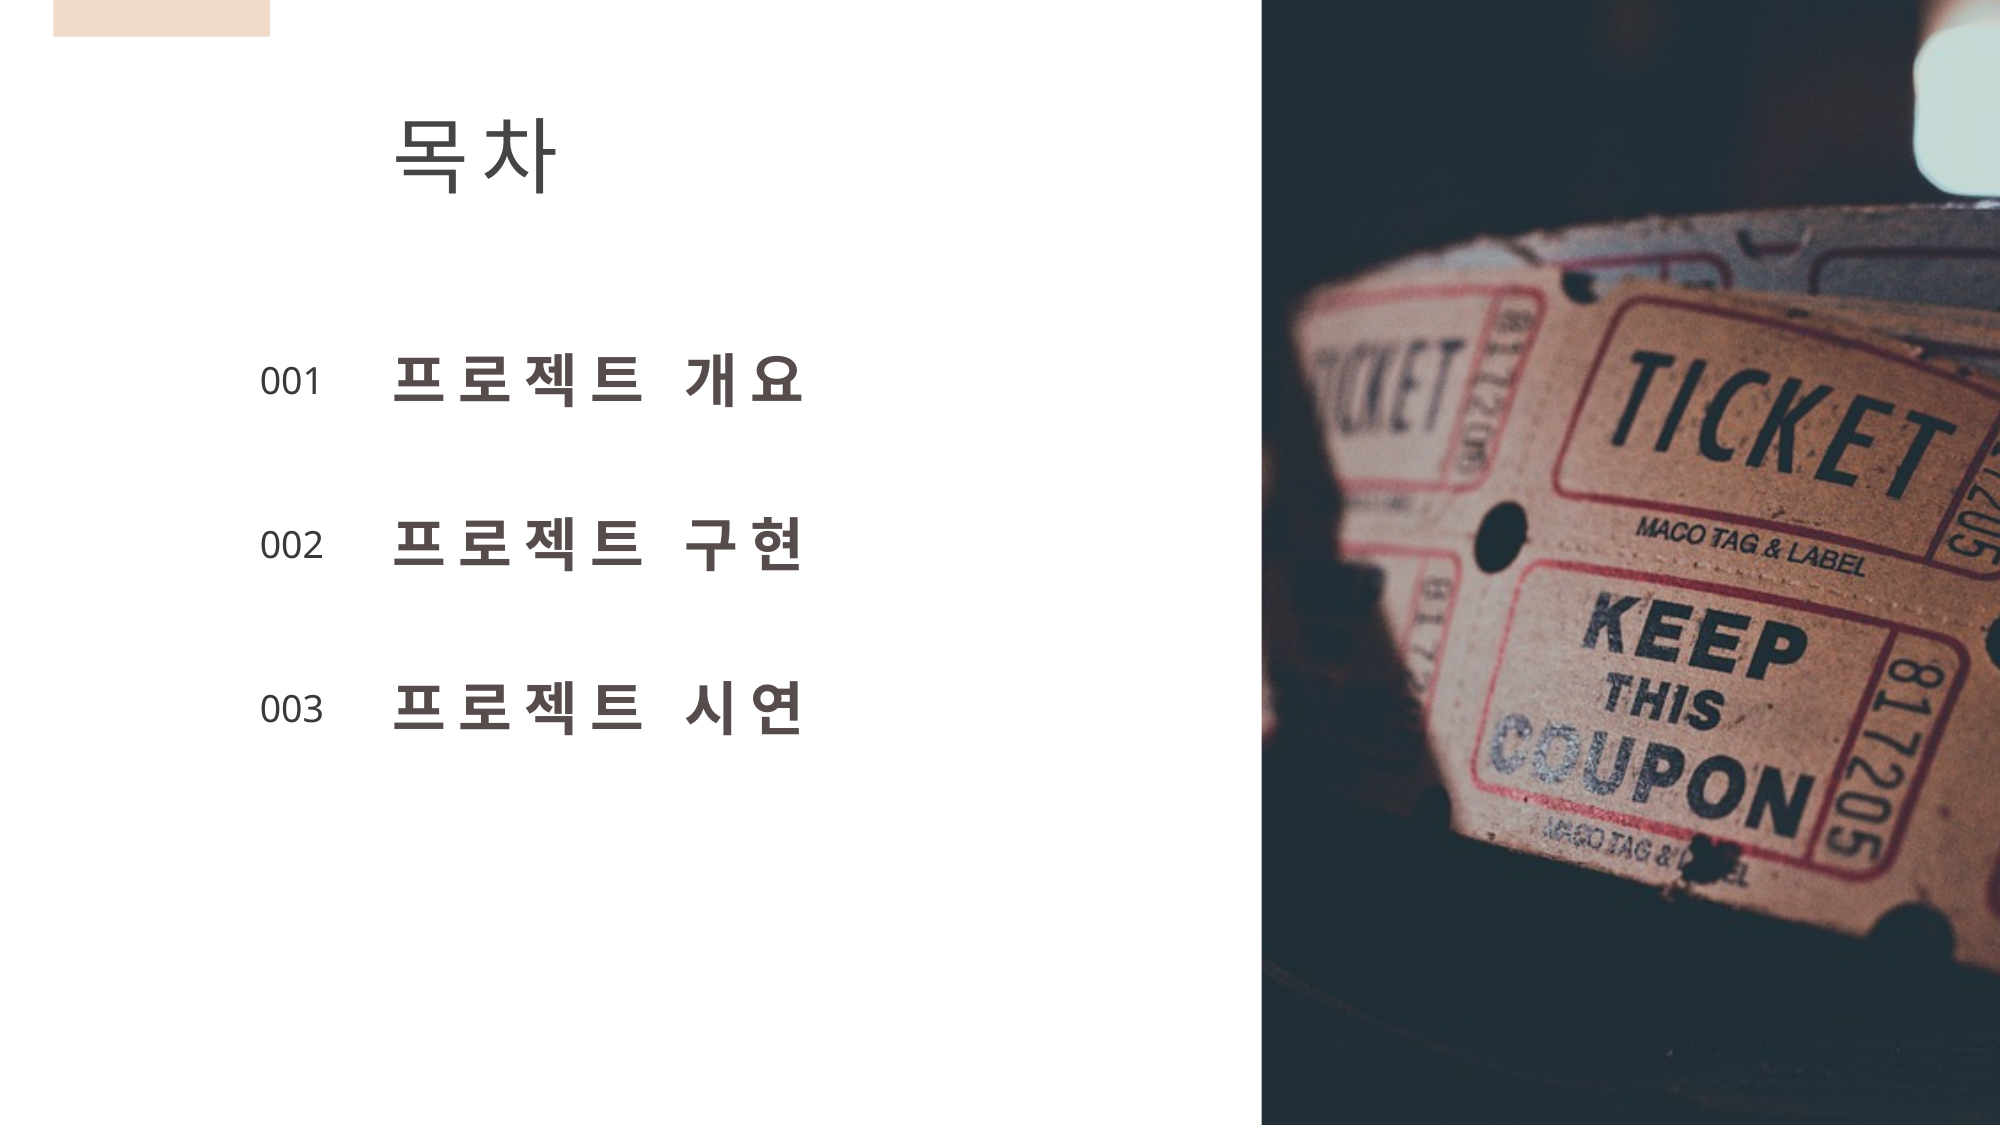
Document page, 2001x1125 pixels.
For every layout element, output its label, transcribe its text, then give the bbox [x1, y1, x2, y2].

text_box [52, 0, 271, 38]
picture [1261, 0, 2000, 1125]
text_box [244, 664, 827, 751]
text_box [244, 500, 827, 587]
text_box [244, 336, 827, 423]
text_box 목차 [377, 97, 573, 212]
